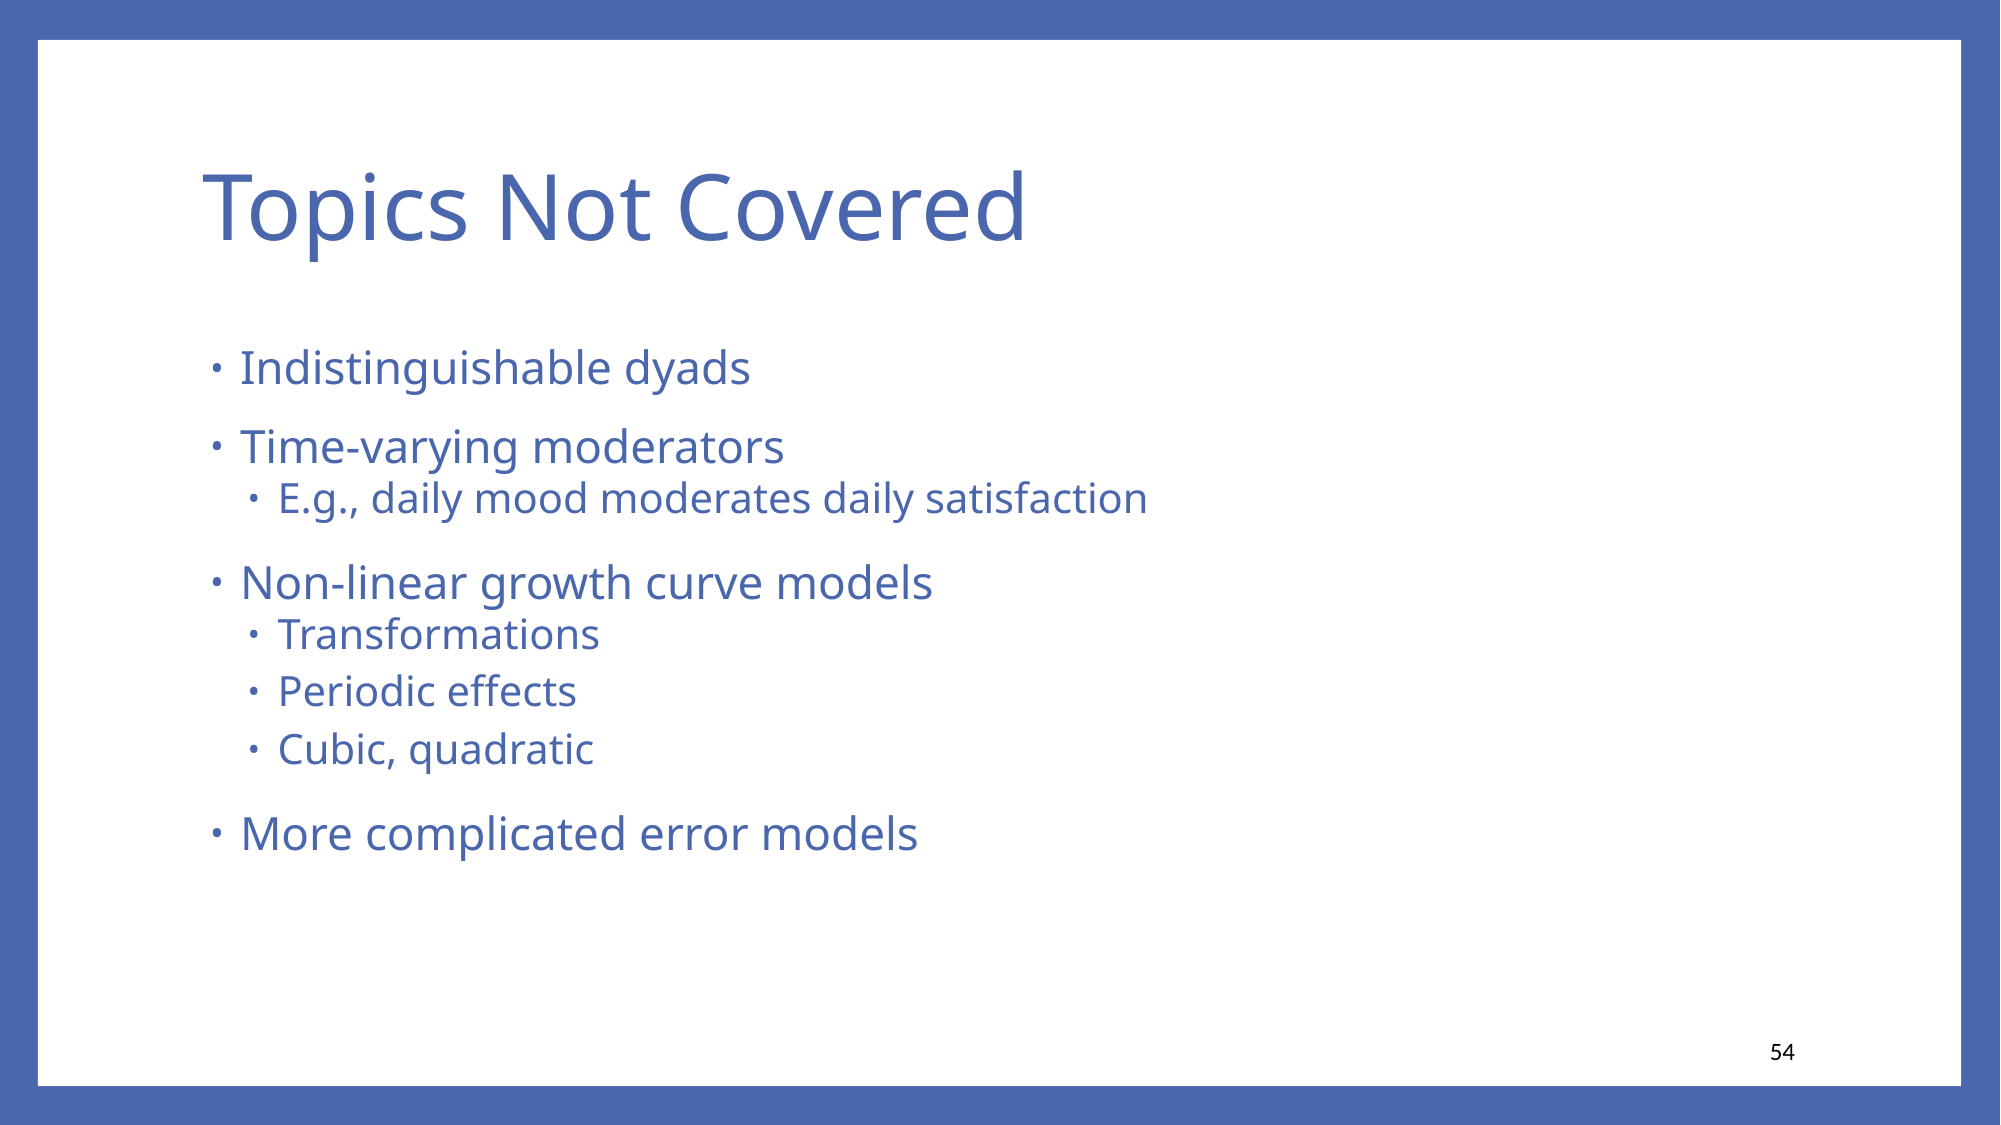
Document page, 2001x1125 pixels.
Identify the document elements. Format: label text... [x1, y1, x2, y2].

slide_number 54 [1530, 1020, 1811, 1081]
list Indistinguishable dyads Time-varying moderators E.g., daily mood moderates daily satisfaction Non-linear growth curve models Transformations Periodic effects Cubic, quadratic More complicated error models [187, 337, 1808, 1000]
title Topics Not Covered [187, 99, 1808, 323]
